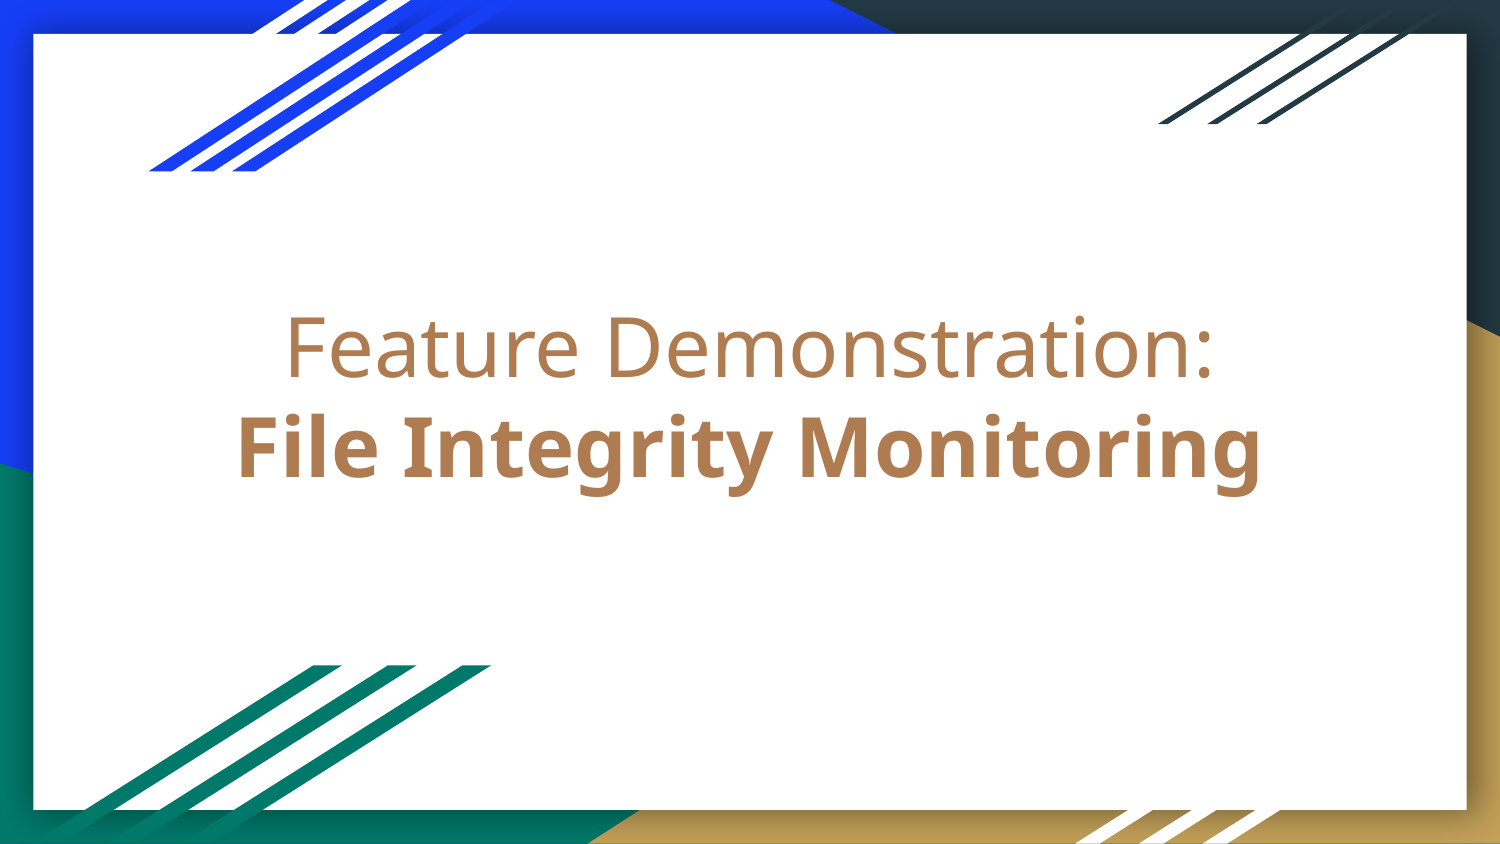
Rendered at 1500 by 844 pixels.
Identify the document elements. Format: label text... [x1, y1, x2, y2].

title Feature Demonstration: File Integrity Monitoring [213, 279, 1287, 564]
